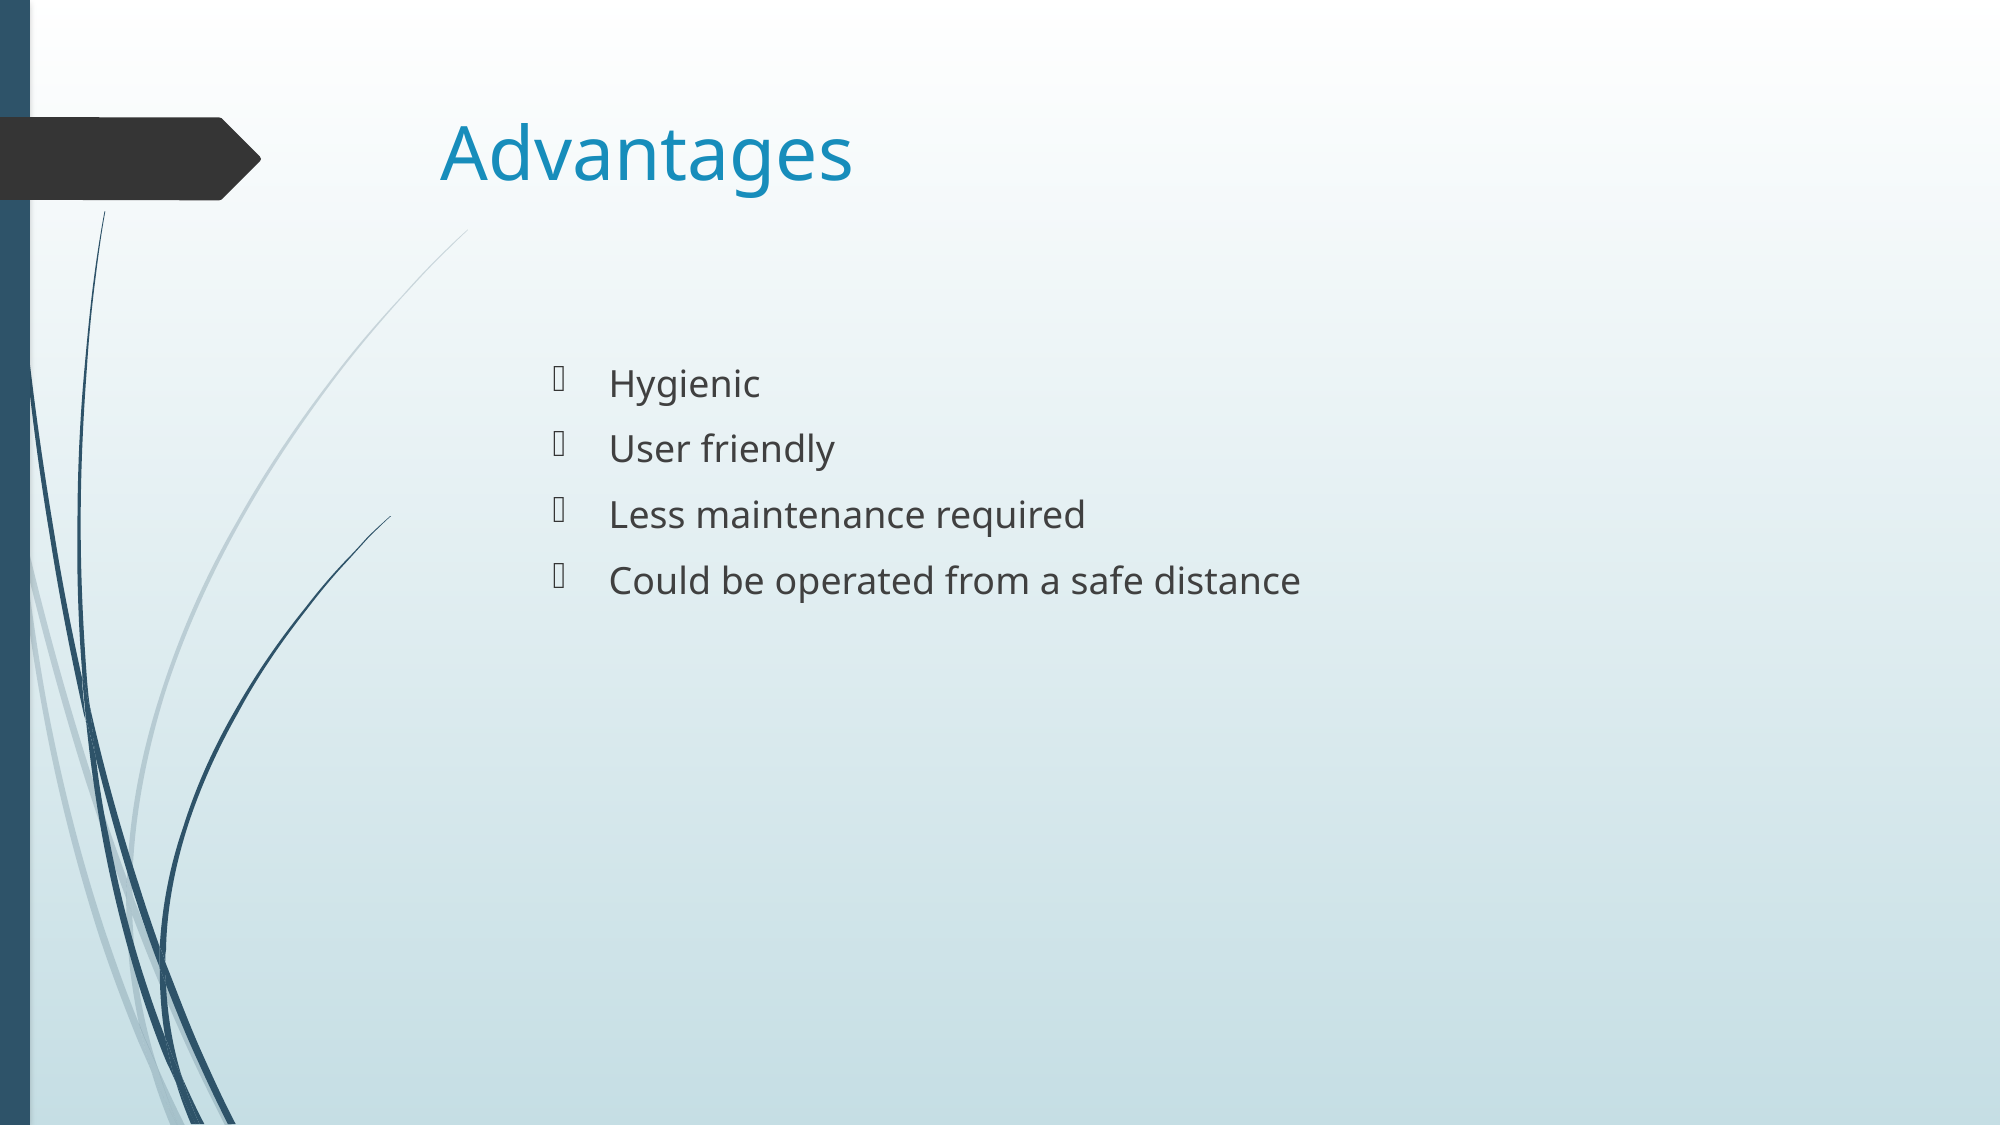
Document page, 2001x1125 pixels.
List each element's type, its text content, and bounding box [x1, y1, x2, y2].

list Hygienic User friendly Less maintenance required Could be operated from a safe distance [537, 352, 2000, 972]
title Advantages [425, 98, 1888, 309]
